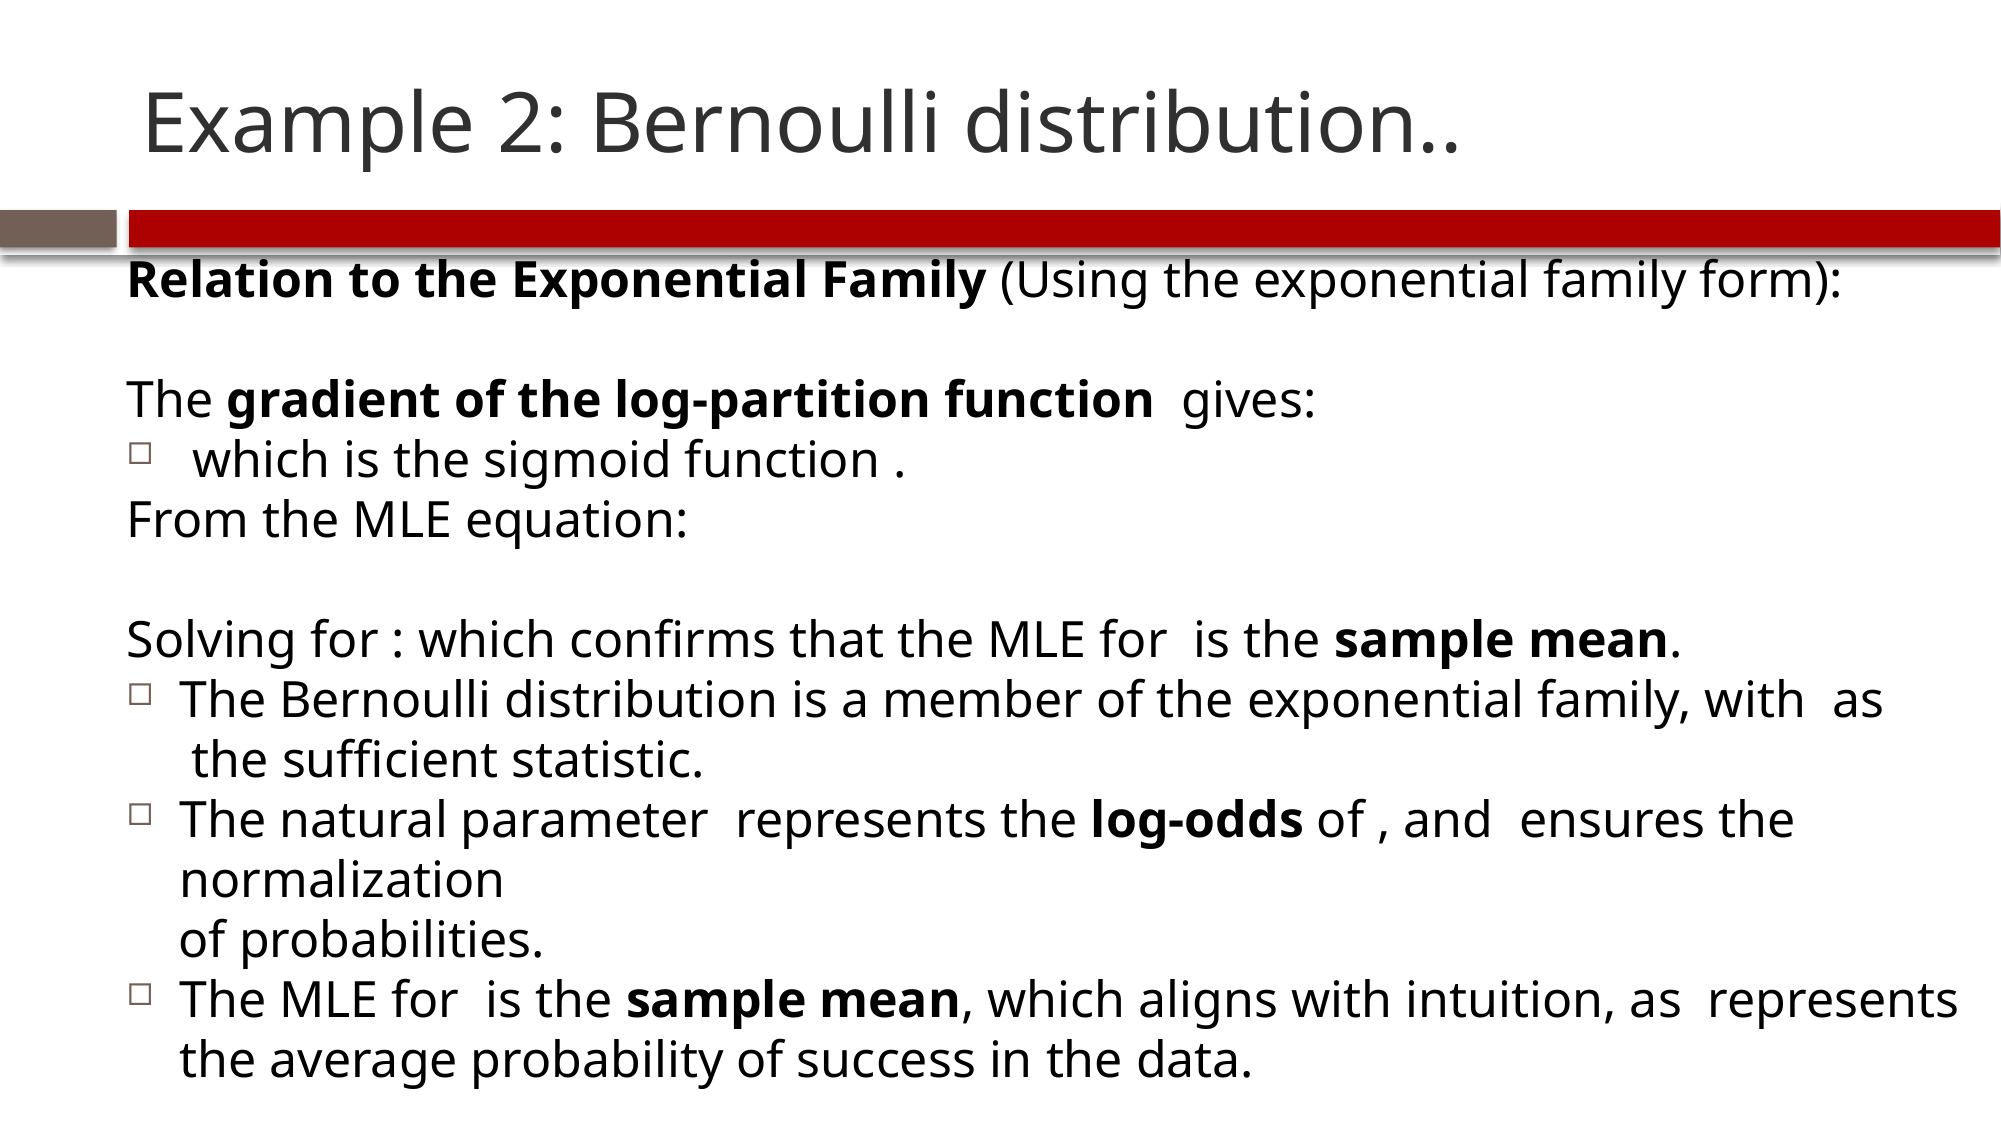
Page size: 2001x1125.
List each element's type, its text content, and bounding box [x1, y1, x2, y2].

title Example 2: Bernoulli distribution.. [126, 37, 1911, 200]
